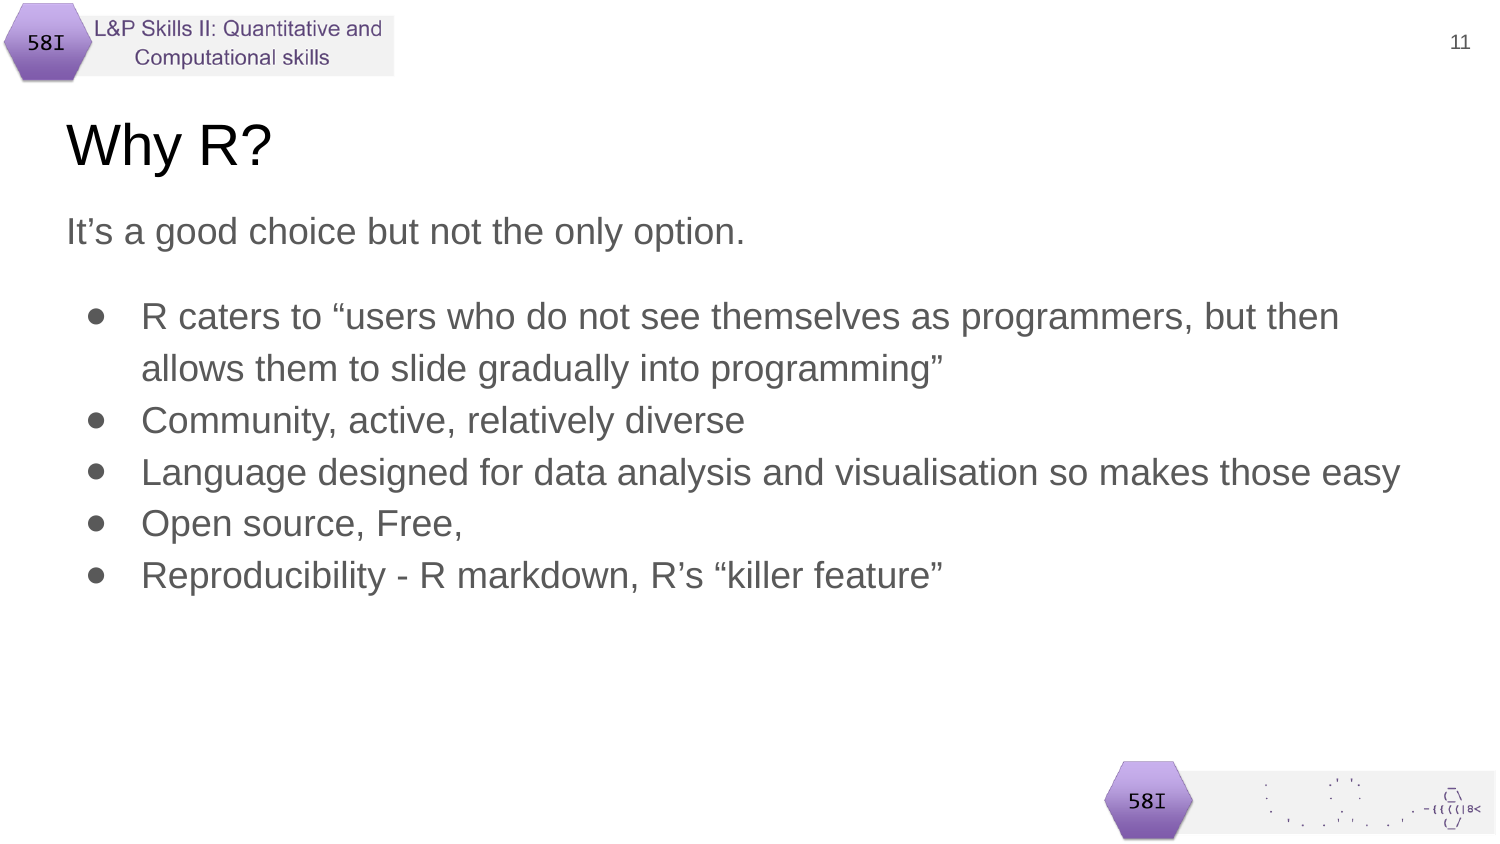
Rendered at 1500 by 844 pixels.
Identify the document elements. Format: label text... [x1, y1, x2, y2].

picture [0, 2, 400, 86]
text_box Why R? [51, 91, 1449, 185]
text_box It’s a good choice but not the only option. R caters to “users who do not see themselves as programmers, but then allows them to slide gradually into programming” Community, active, relatively diverse Language designed for data analysis and visualisation so makes those easy Open source, Free, Reproducibility - R markdown, R’s “killer feature” [51, 185, 1449, 750]
slide_number ‹#› [1396, 8, 1487, 73]
picture [1100, 760, 1500, 844]
